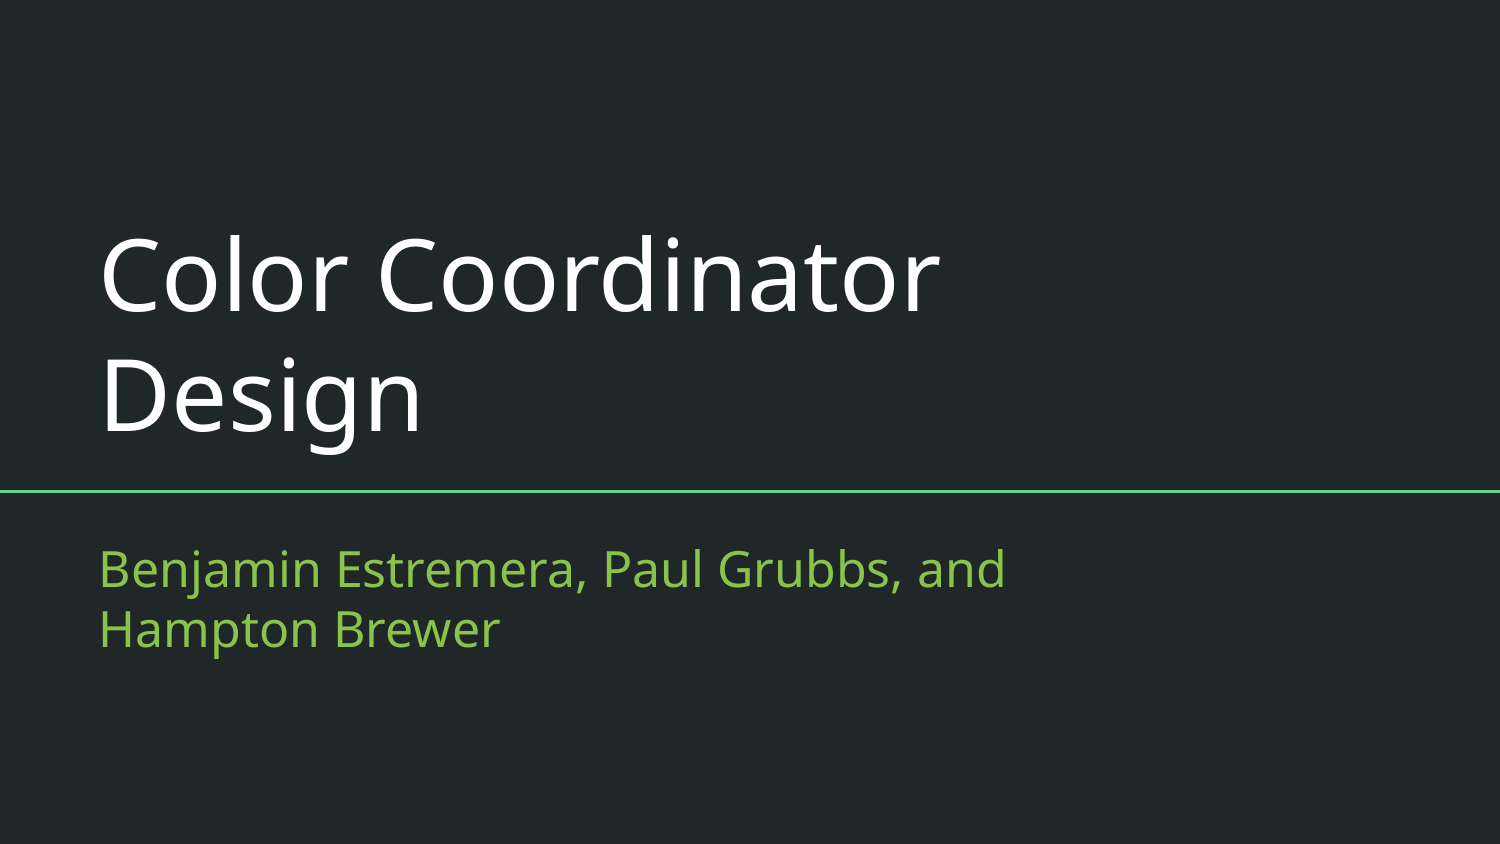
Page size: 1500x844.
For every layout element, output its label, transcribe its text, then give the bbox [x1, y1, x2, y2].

subtitle Benjamin Estremera, Paul Grubbs, and Hampton Brewer [83, 522, 1417, 626]
title Color Coordinator Design [83, 206, 1417, 467]
